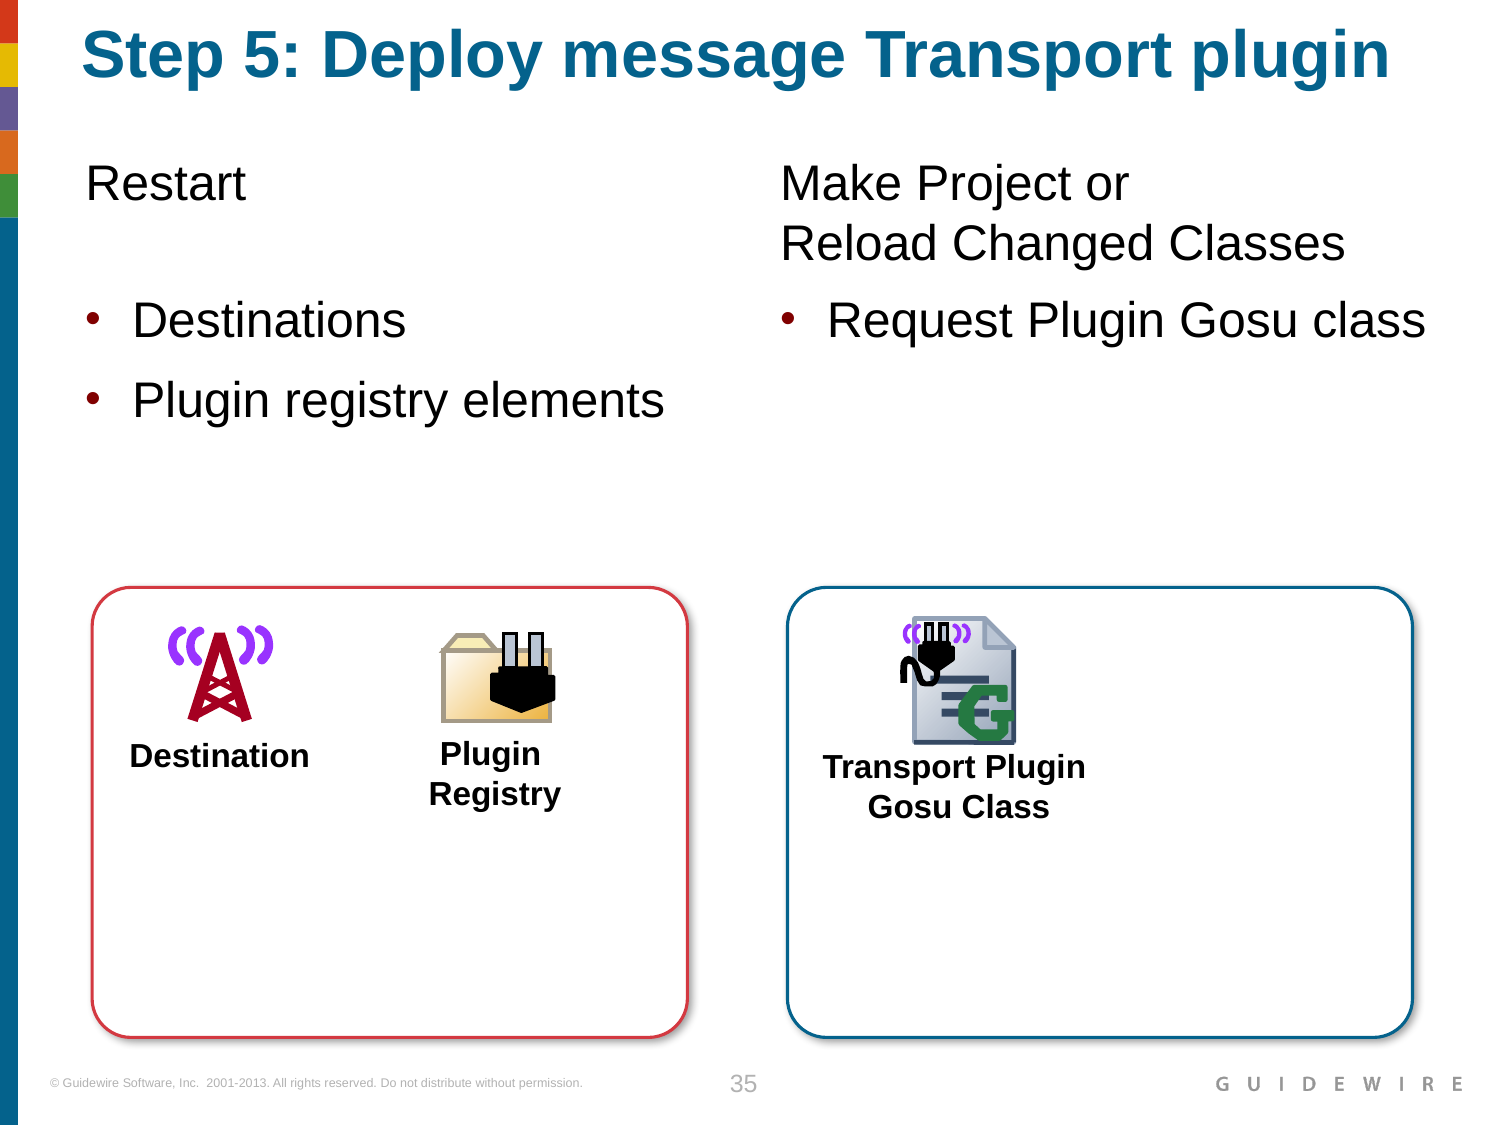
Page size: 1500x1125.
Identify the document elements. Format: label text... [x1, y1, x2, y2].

text_box Destination [114, 726, 326, 782]
list Destinations Plugin registry elements [85, 287, 755, 1049]
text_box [899, 617, 1015, 743]
text_box Plugin Registry [413, 724, 577, 820]
text_box Transport Plugin Gosu Class [807, 737, 1111, 832]
list Request Plugin Gosu class [779, 287, 1450, 1049]
list Make Project or Reload Changed Classes [780, 149, 1451, 288]
subtitle Restart [85, 149, 756, 288]
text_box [442, 633, 555, 722]
title Step 5: Deploy message Transport plugin [81, 19, 1446, 142]
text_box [167, 624, 274, 724]
picture [1215, 1073, 1480, 1096]
